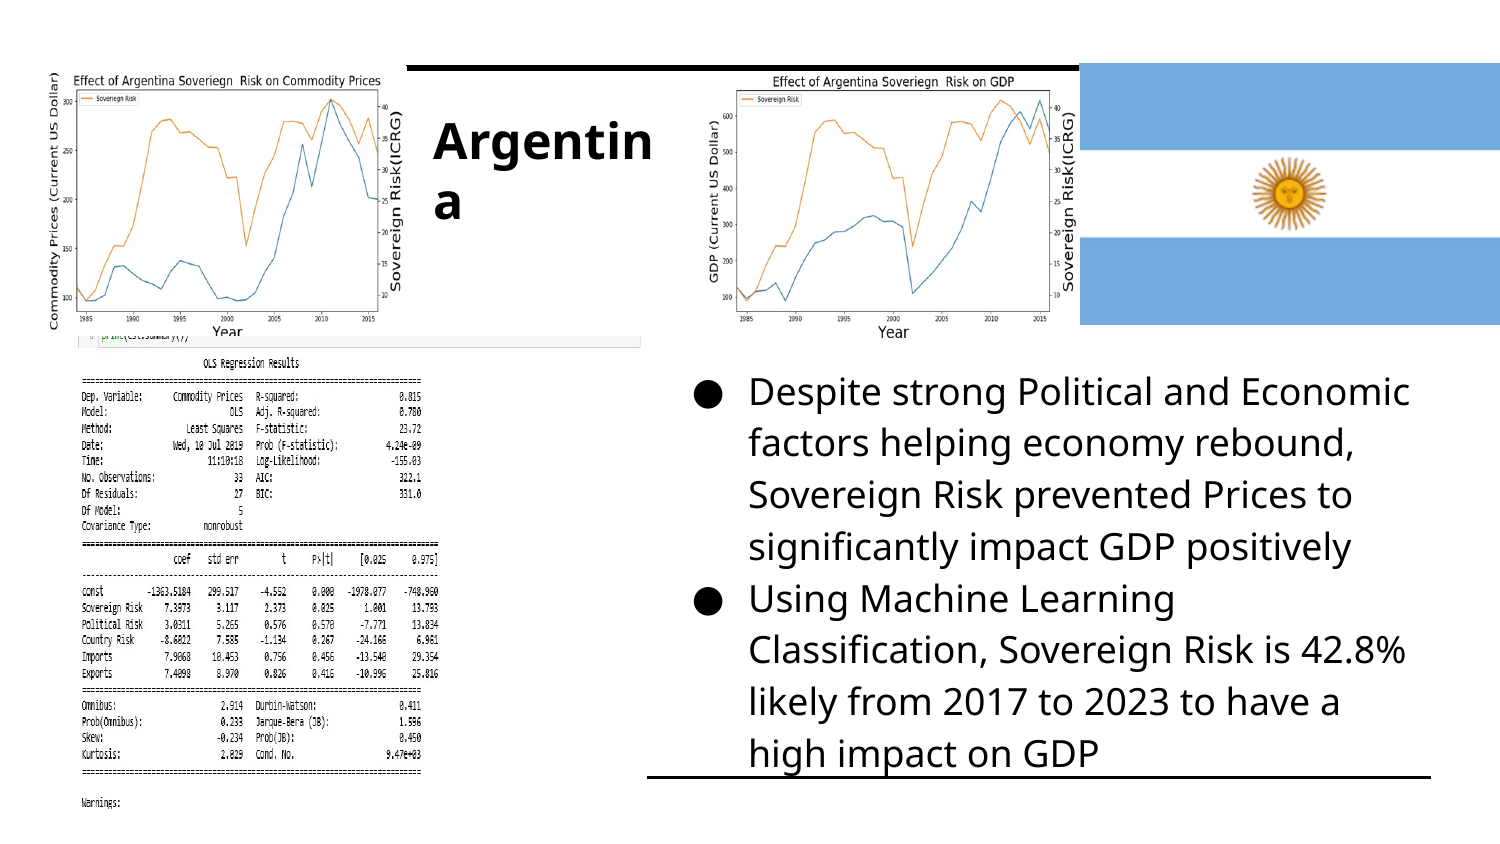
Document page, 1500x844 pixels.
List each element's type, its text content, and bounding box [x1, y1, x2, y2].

picture [705, 62, 1500, 346]
list Despite strong Political and Economic factors helping economy rebound, Sovereign Risk prevented Prices to significantly impact GDP positively Using Machine Learning Classification, Sovereign Risk is 42.8% likely from 2017 to 2023 to have a high impact on GDP [658, 345, 1433, 755]
picture [20, 66, 647, 810]
title Argentina [418, 94, 694, 199]
